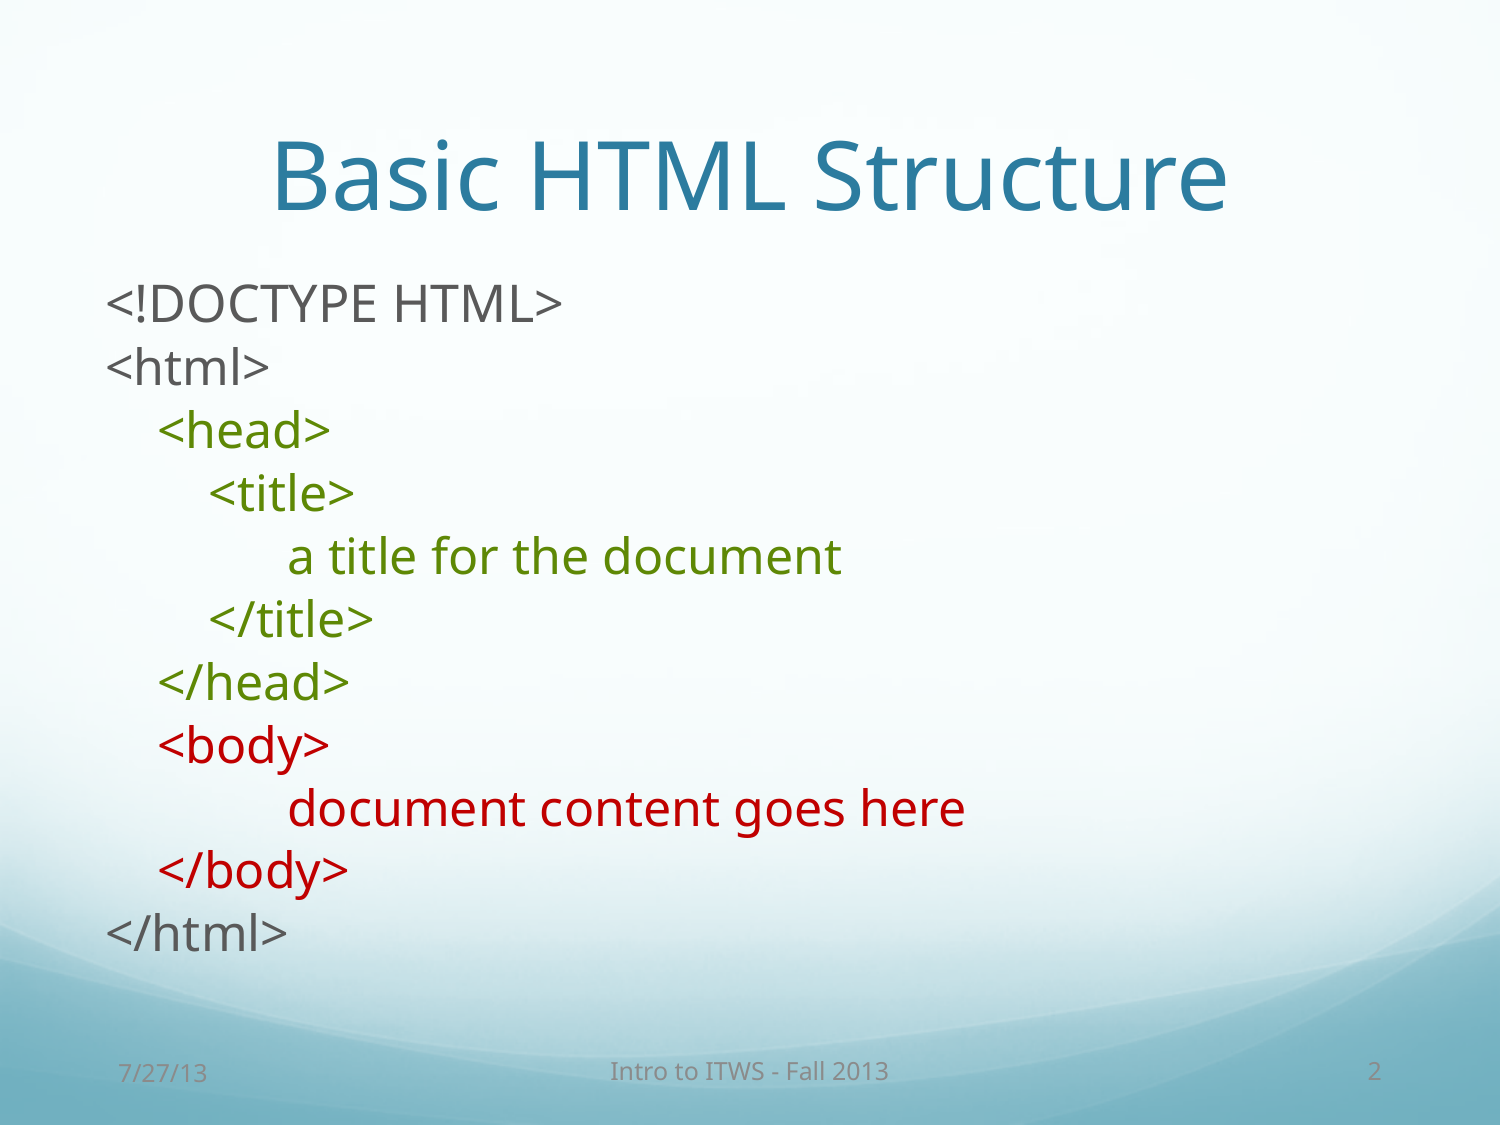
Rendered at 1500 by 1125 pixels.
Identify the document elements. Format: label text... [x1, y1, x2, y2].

title Basic HTML Structure [89, 17, 1410, 238]
footer Intro to ITWS - Fall 2013 [571, 1042, 929, 1103]
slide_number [103, 1042, 507, 1103]
slide_number 2 [993, 1042, 1397, 1103]
list <!DOCTYPE HTML> <html> <head> <title> a title for the document </title> </head> <body> document content goes here </body> </html> [89, 262, 1410, 976]
